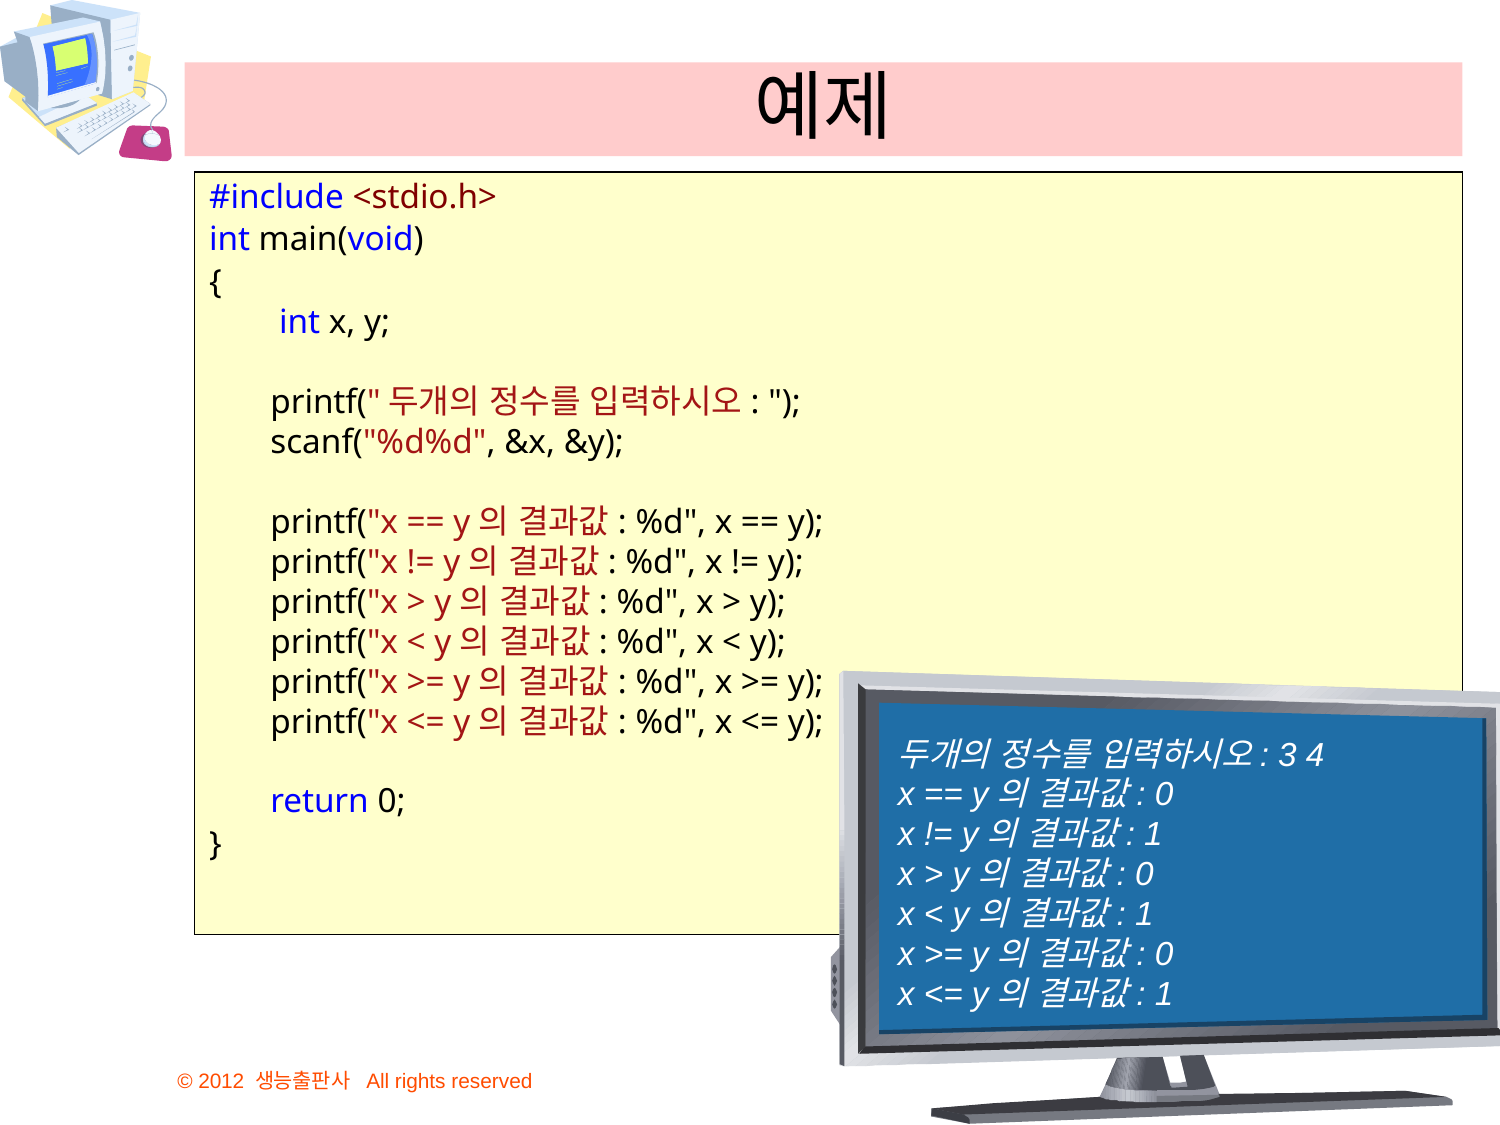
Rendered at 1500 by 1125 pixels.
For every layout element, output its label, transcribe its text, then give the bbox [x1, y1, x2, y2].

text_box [828, 668, 1500, 1125]
title 예제 [184, 62, 1463, 157]
text_box #include <stdio.h> int main(void) { int x, y; printf("두개의 정수를 입력하시오: "); scanf("%d%d", &x, &y); printf("x == y의 결과값: %d", x == y); printf("x != y의 결과값: %d", x != y); printf("x > y의 결과값: %d", x > y); printf("x < y의 결과값: %d", x < y); printf("x >= y의 결과값: %d", x >= y); printf("x <= y의 결과값: %d", x <= y); return 0; } [194, 172, 1463, 935]
